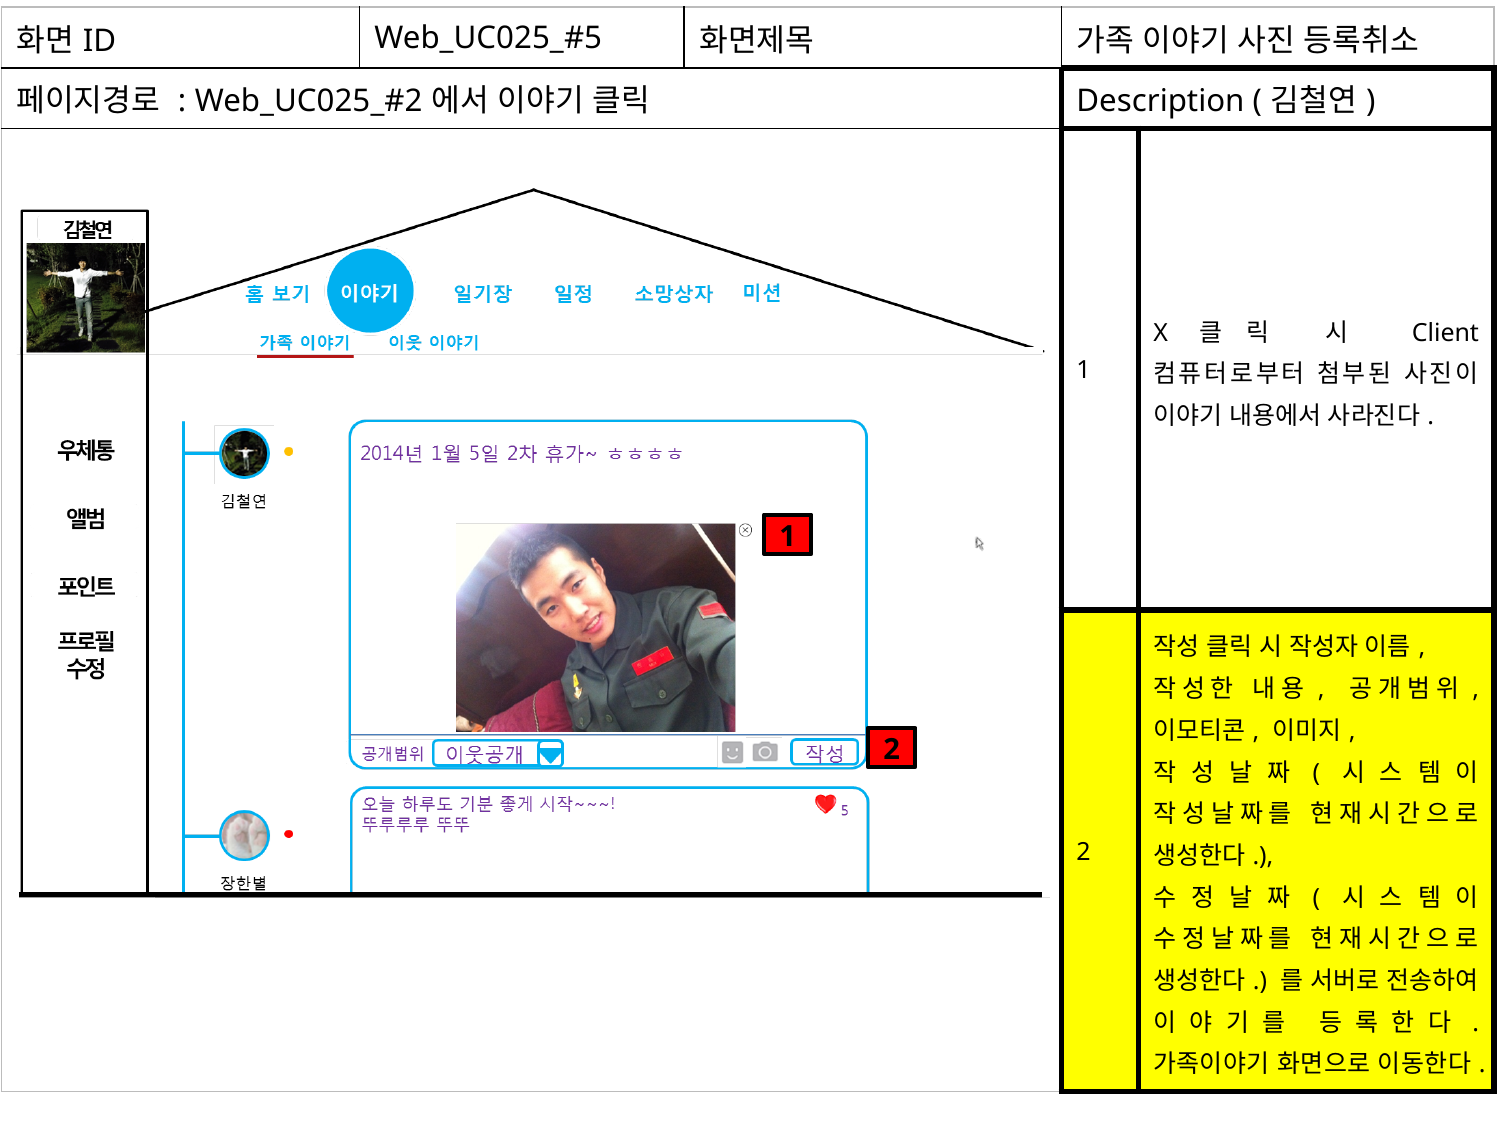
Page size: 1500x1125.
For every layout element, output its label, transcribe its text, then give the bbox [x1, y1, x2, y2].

table_header 화면ID [2, 8, 359, 67]
table_header Web_UC025_#5 [360, 8, 683, 67]
table_cell X클릭 시 Client 컴퓨터로부터 첨부된 사진이 이야기 내용에서 사라진다. [1141, 131, 1491, 607]
table_cell 2 [1064, 613, 1136, 1089]
table_header 가족 이야기 사진 등록취소 [1062, 8, 1493, 65]
table_cell 1 [1064, 131, 1136, 607]
table_cell 페이지경로 : Web_UC025_#2에서 이야기 클릭 [2, 69, 1059, 128]
table_header 화면제목 [685, 8, 1061, 67]
table_cell 작성 클릭 시 작성자 이름, 작성한 내용, 공개범위, 이모티콘, 이미지, 작성날짜(시스템이 작성날짜를 현재시간으로 생성한다.), 수정날짜(시스템이 수정날짜를 현재시간으로 생성한다.) 를 서버로 전송하여 이야기를 등록한다. 가족이야기 화면으로 이동한다. [1141, 613, 1491, 1089]
table_cell Description (김철연) [1064, 71, 1491, 126]
table_cell [2, 129, 1059, 1091]
picture [16, 188, 1051, 920]
